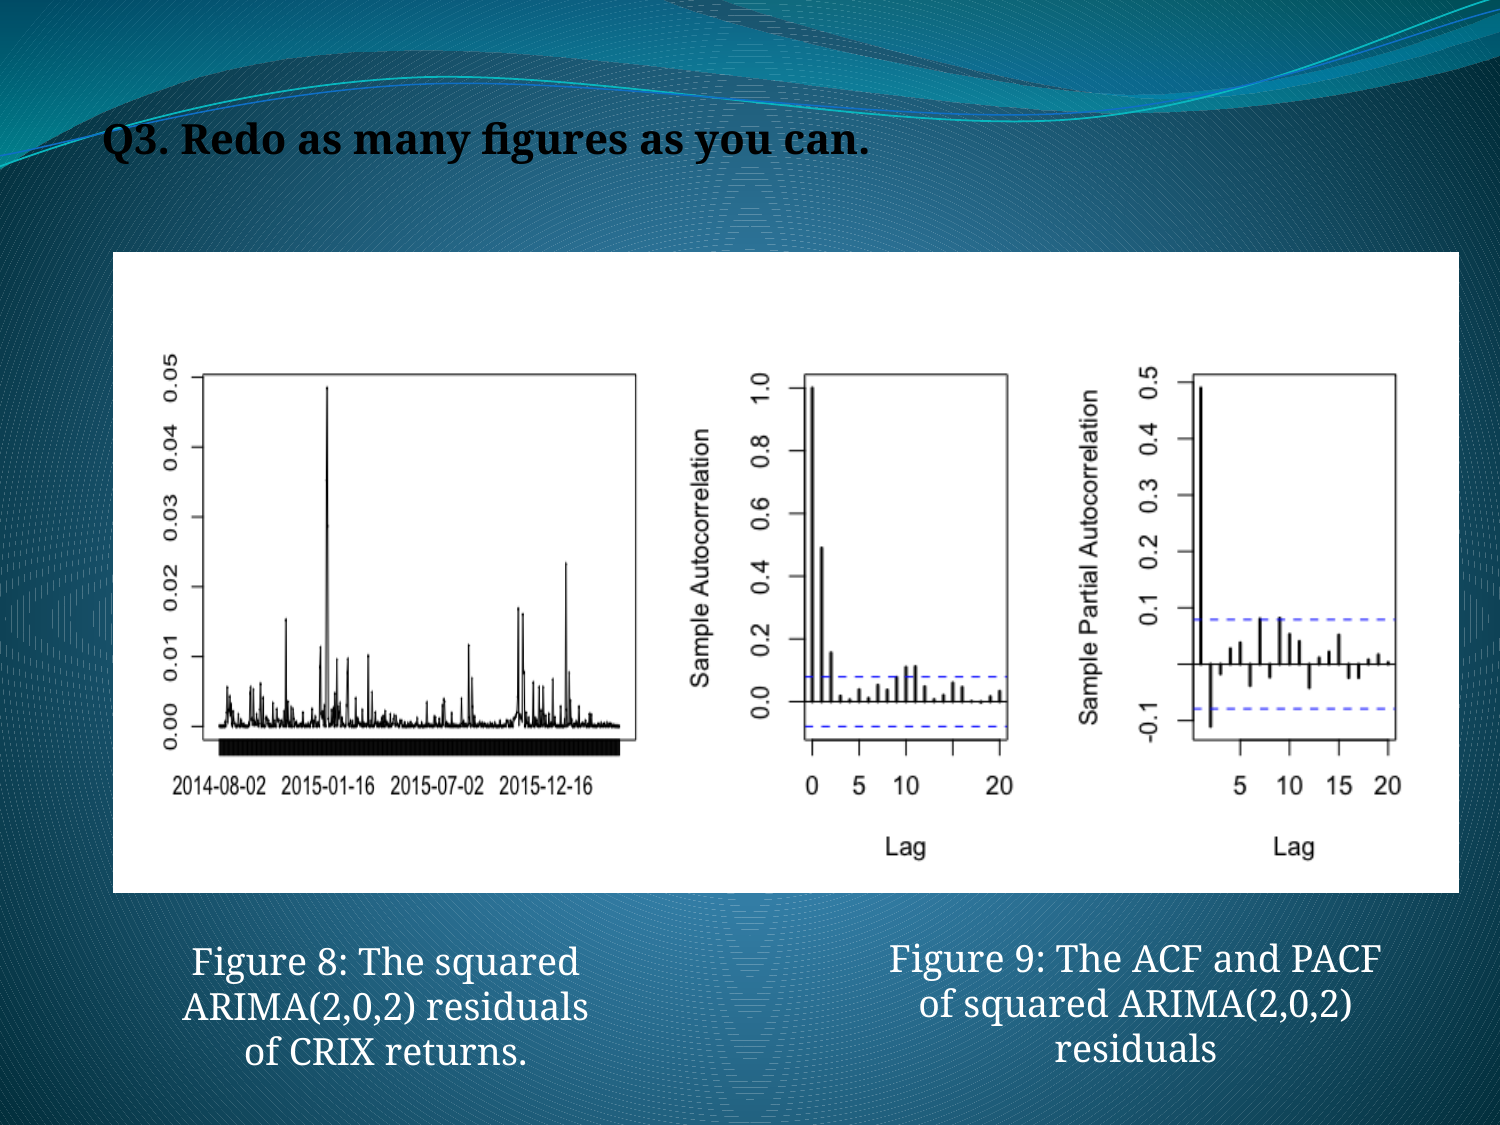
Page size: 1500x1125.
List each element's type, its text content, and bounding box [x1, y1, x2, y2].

text_box Q3. Redo as many ﬁgures as you can. [86, 104, 886, 215]
text_box Figure 8: The squared ARIMA(2,0,2) residuals of CRIX returns. [150, 930, 622, 1081]
text_box Figure 9: The ACF and PACF of squared ARIMA(2,0,2) residuals [858, 927, 1414, 1078]
picture [113, 252, 1459, 894]
